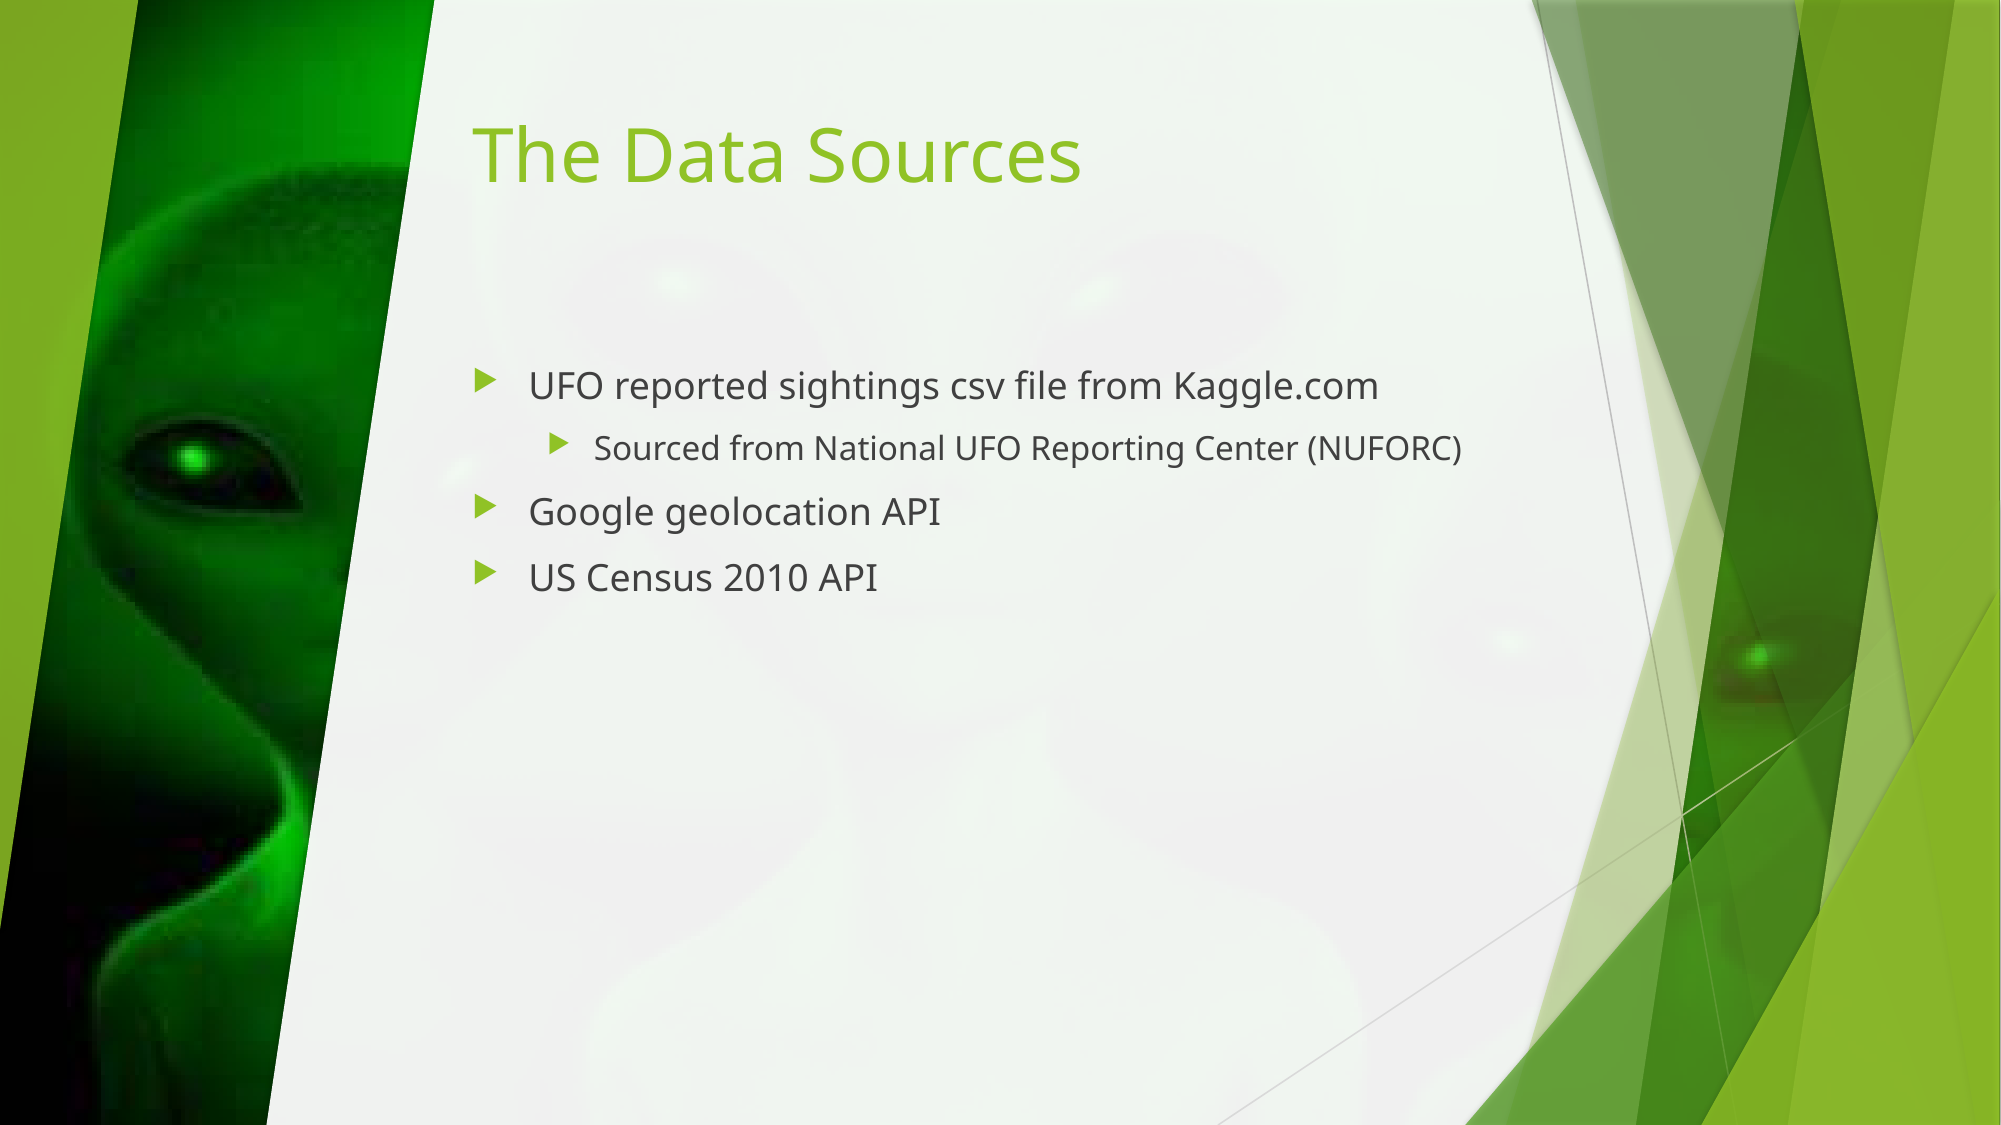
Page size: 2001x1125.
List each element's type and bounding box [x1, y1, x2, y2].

picture [0, 0, 1536, 1125]
picture [1738, 0, 2000, 603]
text_box [1536, 0, 1738, 602]
text_box [1217, 603, 2000, 1125]
